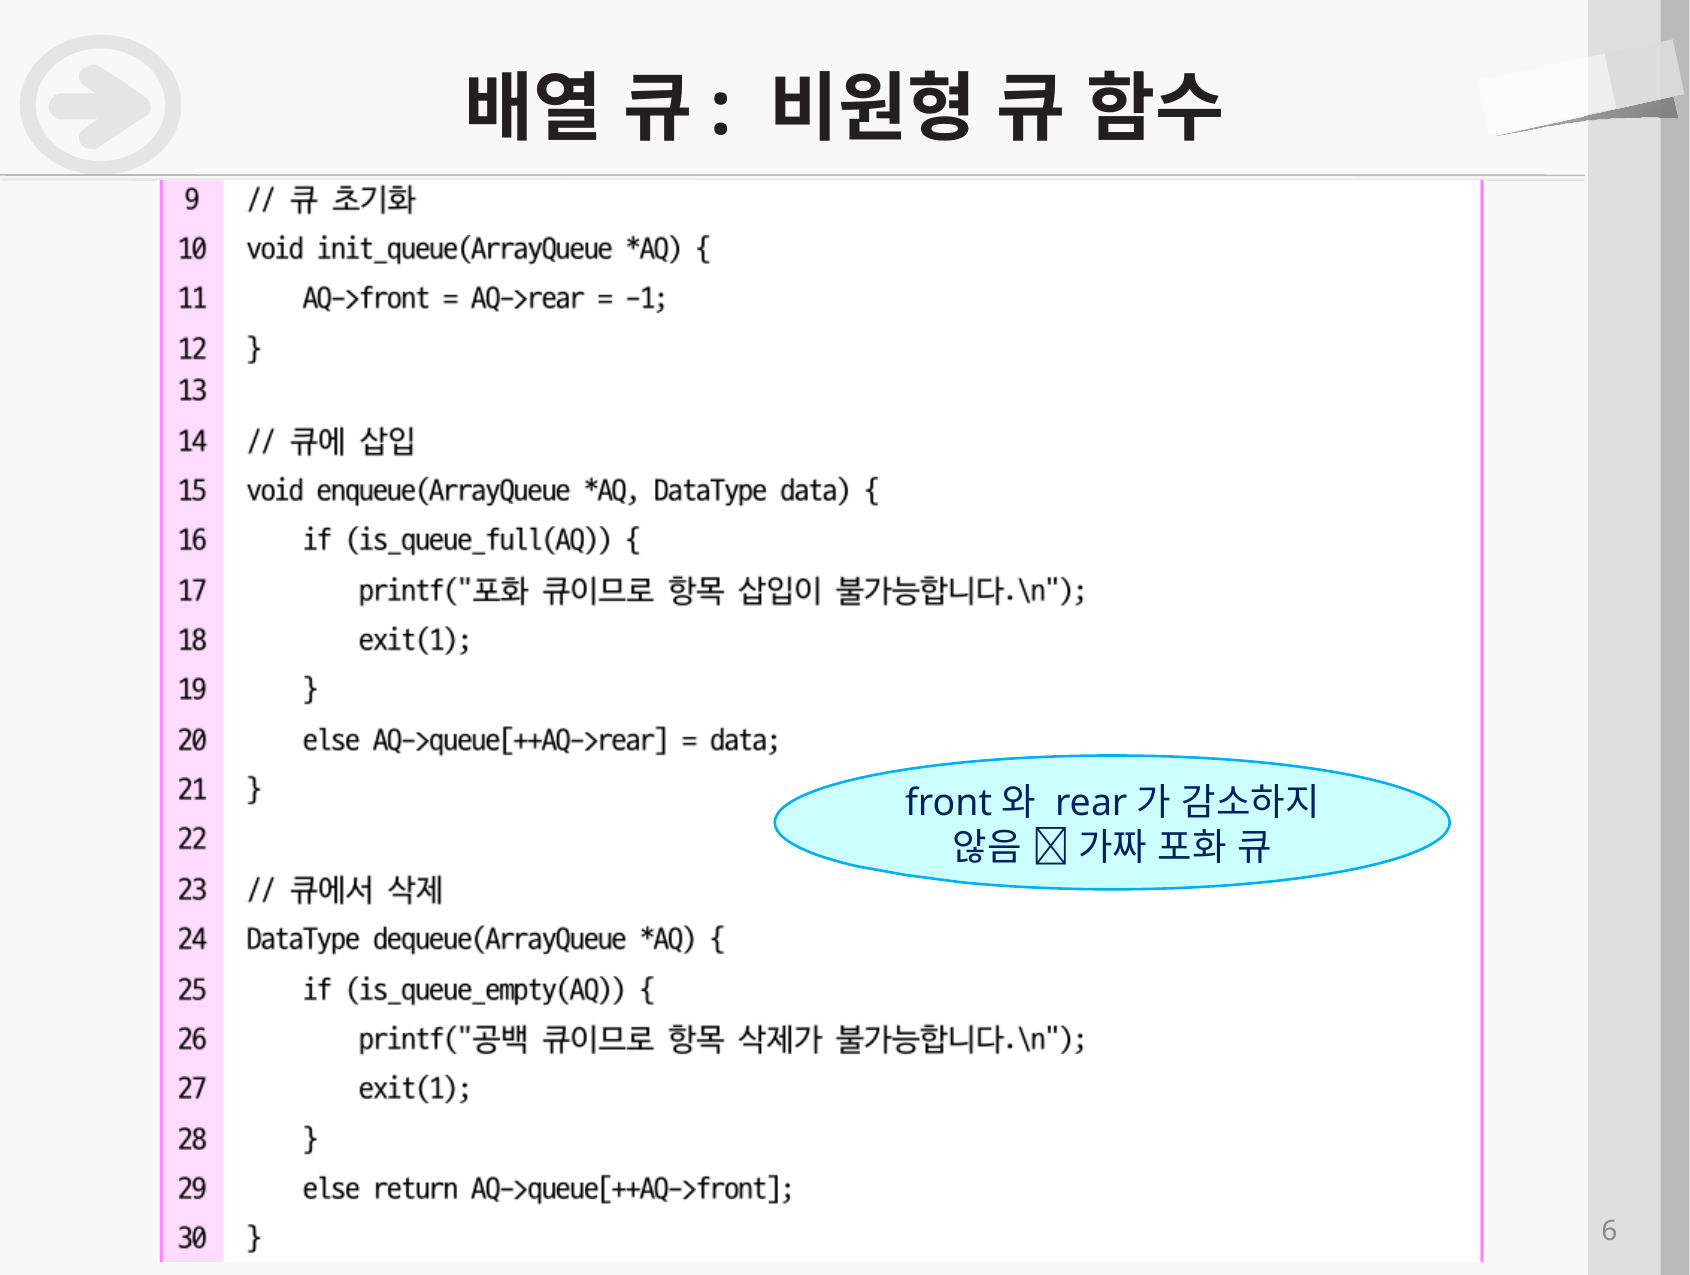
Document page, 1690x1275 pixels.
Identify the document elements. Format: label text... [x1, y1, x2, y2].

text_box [156, 179, 1488, 1262]
title 배열 큐: 비원형 큐 함수 [57, 28, 1633, 181]
slide_number 6 [1519, 1203, 1633, 1260]
